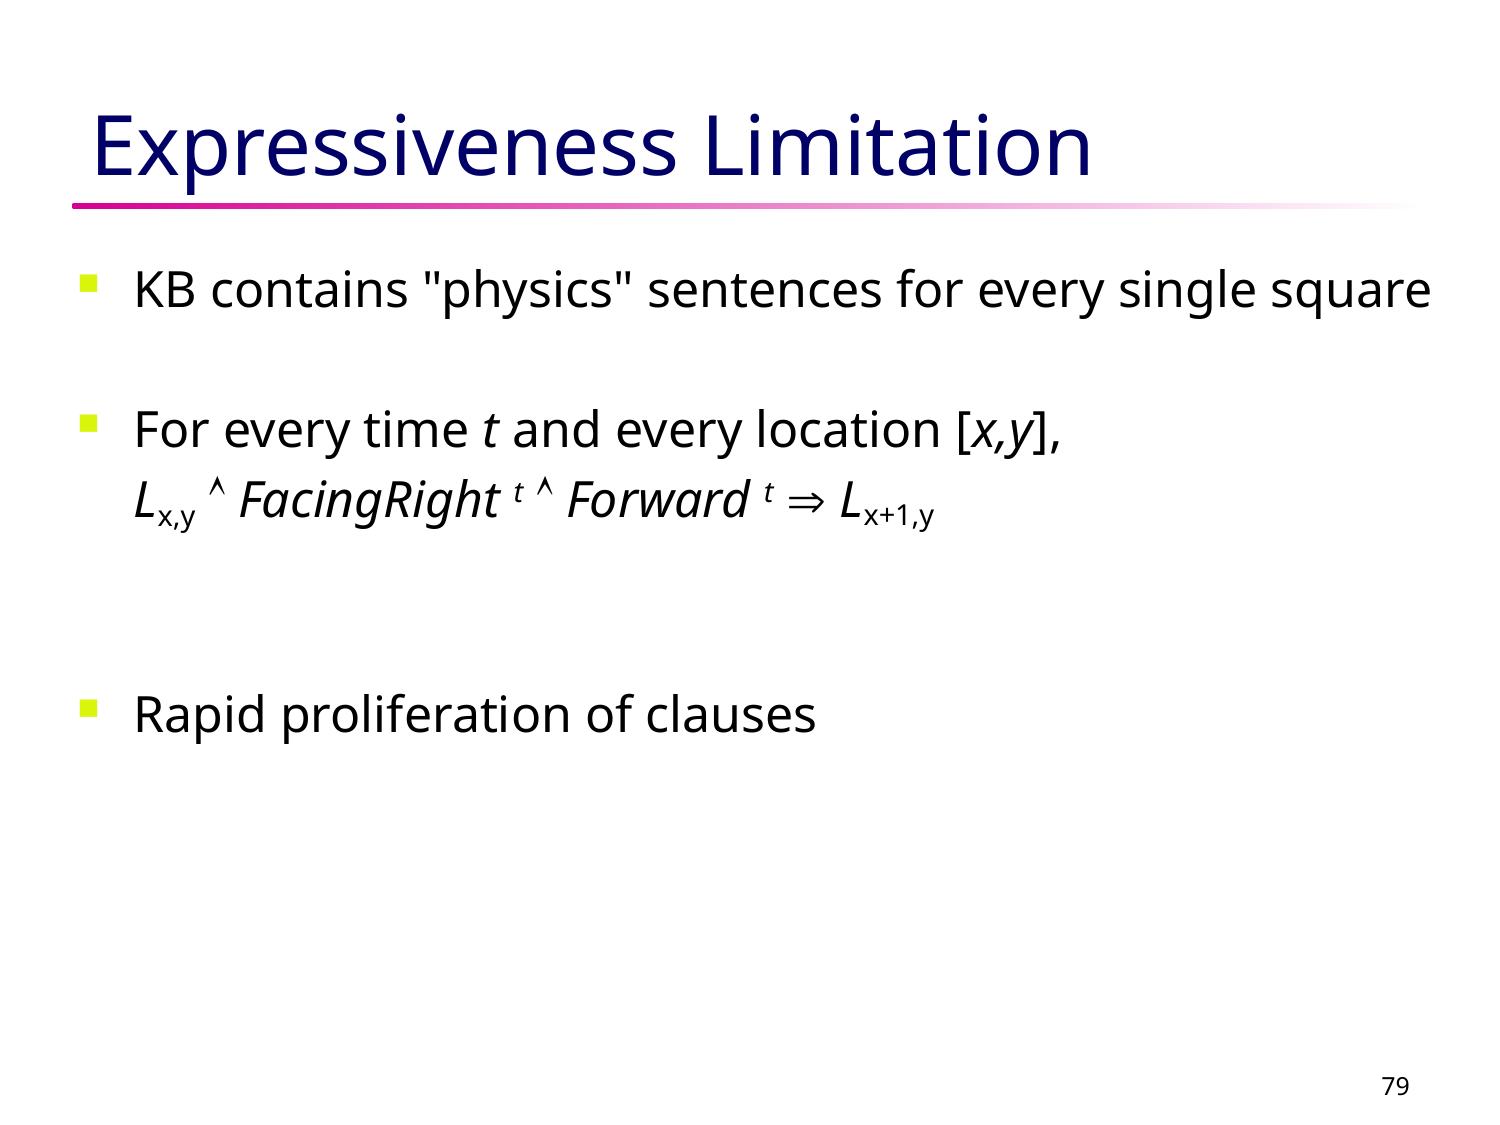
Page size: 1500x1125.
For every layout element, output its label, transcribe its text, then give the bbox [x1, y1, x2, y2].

title Expressiveness Limitation [75, 12, 1468, 200]
slide_number 79 [1112, 1037, 1426, 1113]
list KB contains "physics" sentences for every single square For every time t and every location [x,y], Lx,y  FacingRight t  Forward t  Lx+1,y Rapid proliferation of clauses [62, 249, 1463, 1006]
